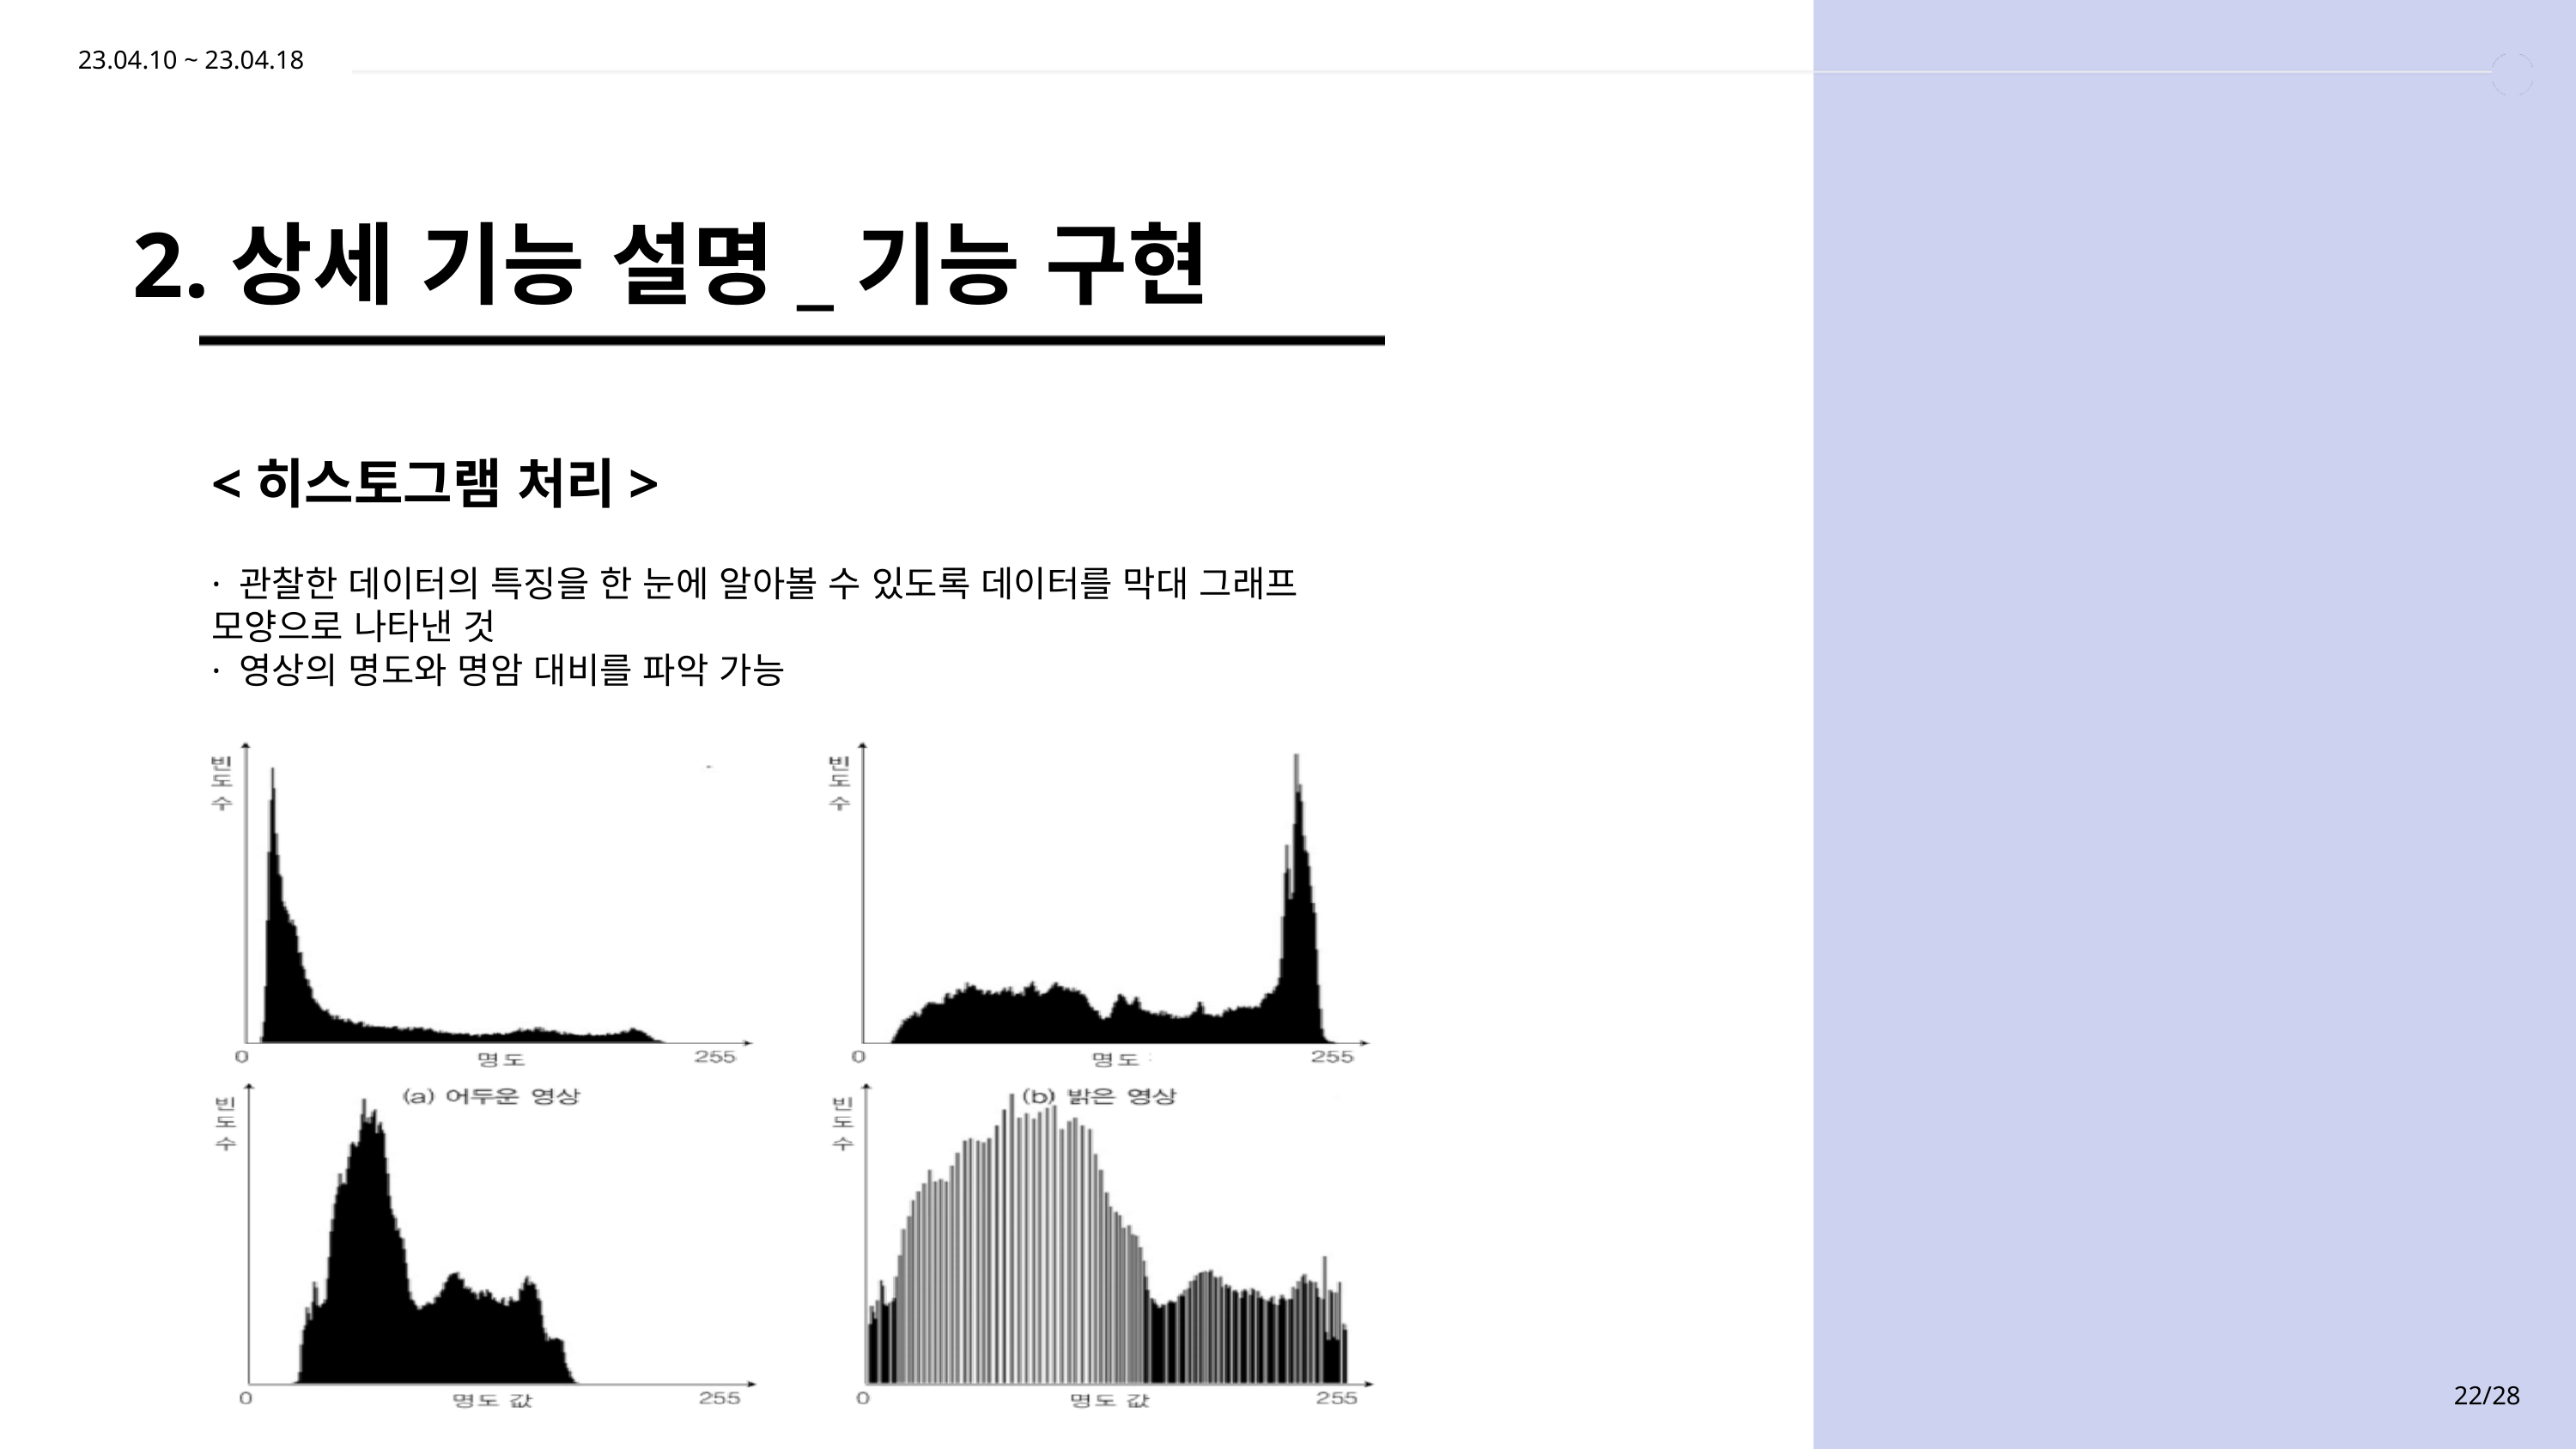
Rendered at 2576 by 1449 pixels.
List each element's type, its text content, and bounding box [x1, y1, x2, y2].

text_box 2.상세 기능 설명_기능 구현 [119, 201, 1417, 322]
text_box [199, 322, 1385, 360]
text_box · 관찰한 데이터의 특징을 한 눈에 알아볼 수 있도록 데이터를 막대 그래프 모양으로 나타낸 것 · 영상의 명도와 명암 대비를 파악 가능 [198, 555, 1385, 697]
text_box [1813, 0, 2576, 1449]
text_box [64, 36, 2534, 96]
picture [198, 731, 1385, 1412]
text_box <히스토그램 처리> [198, 443, 687, 521]
